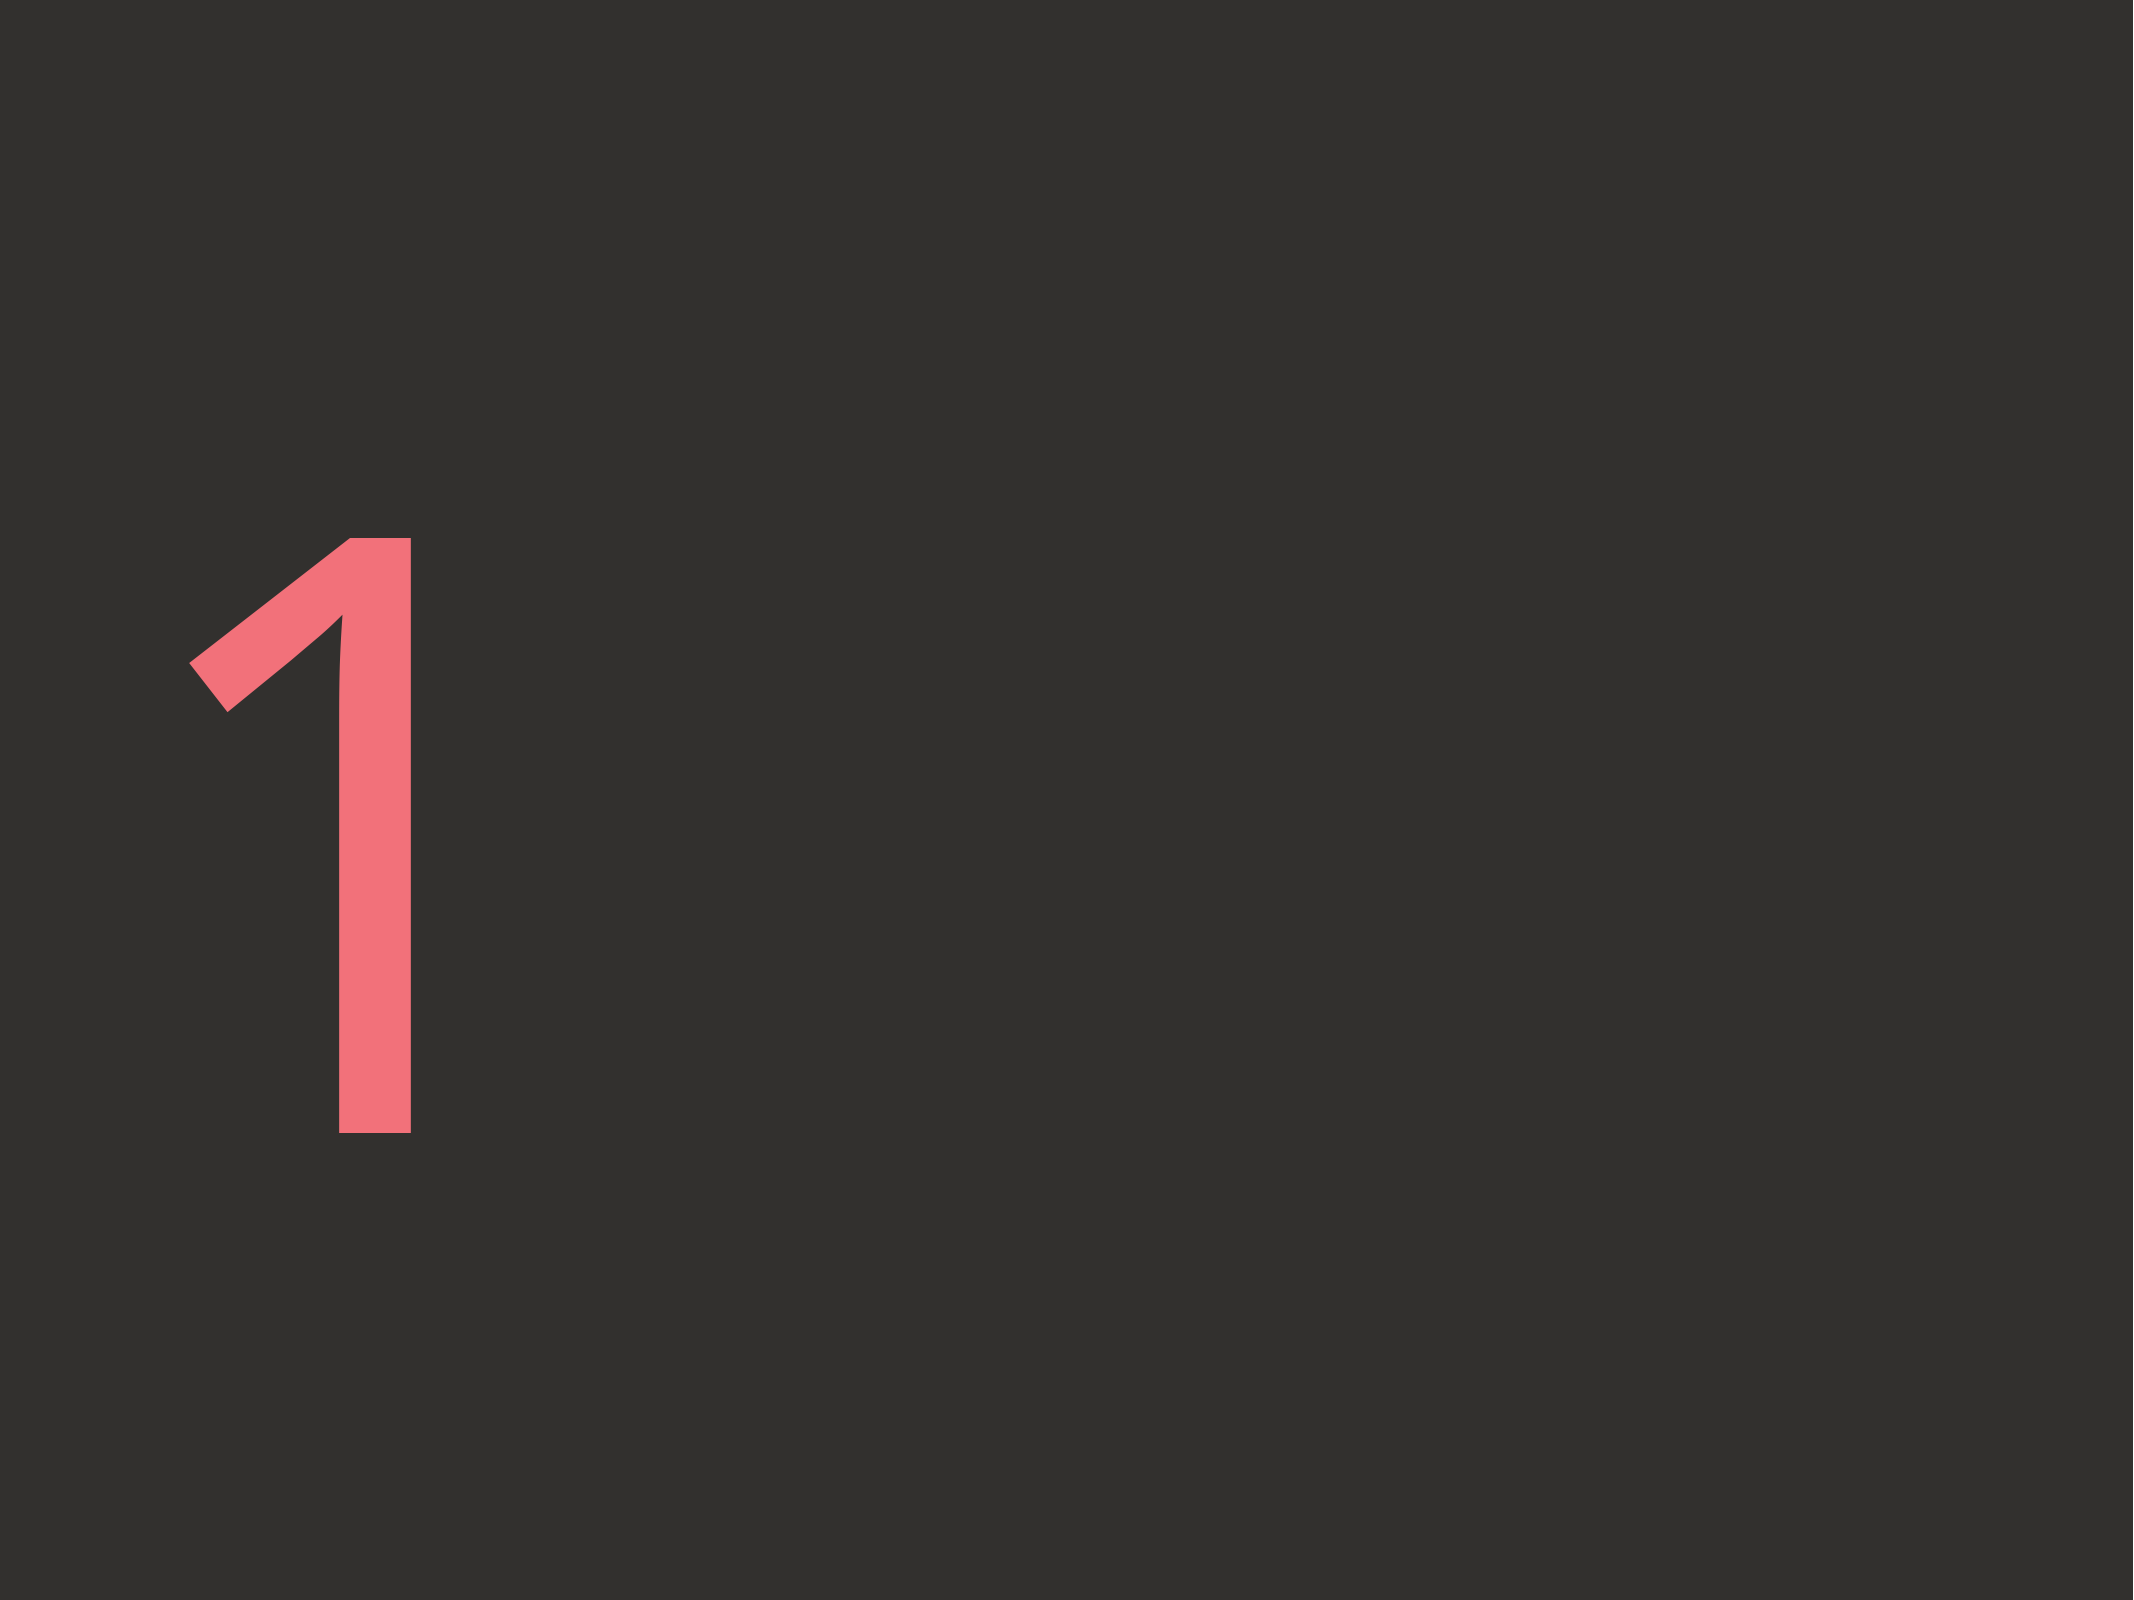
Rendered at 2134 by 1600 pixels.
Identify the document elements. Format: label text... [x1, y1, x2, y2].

title 1 [0, 0, 708, 1600]
